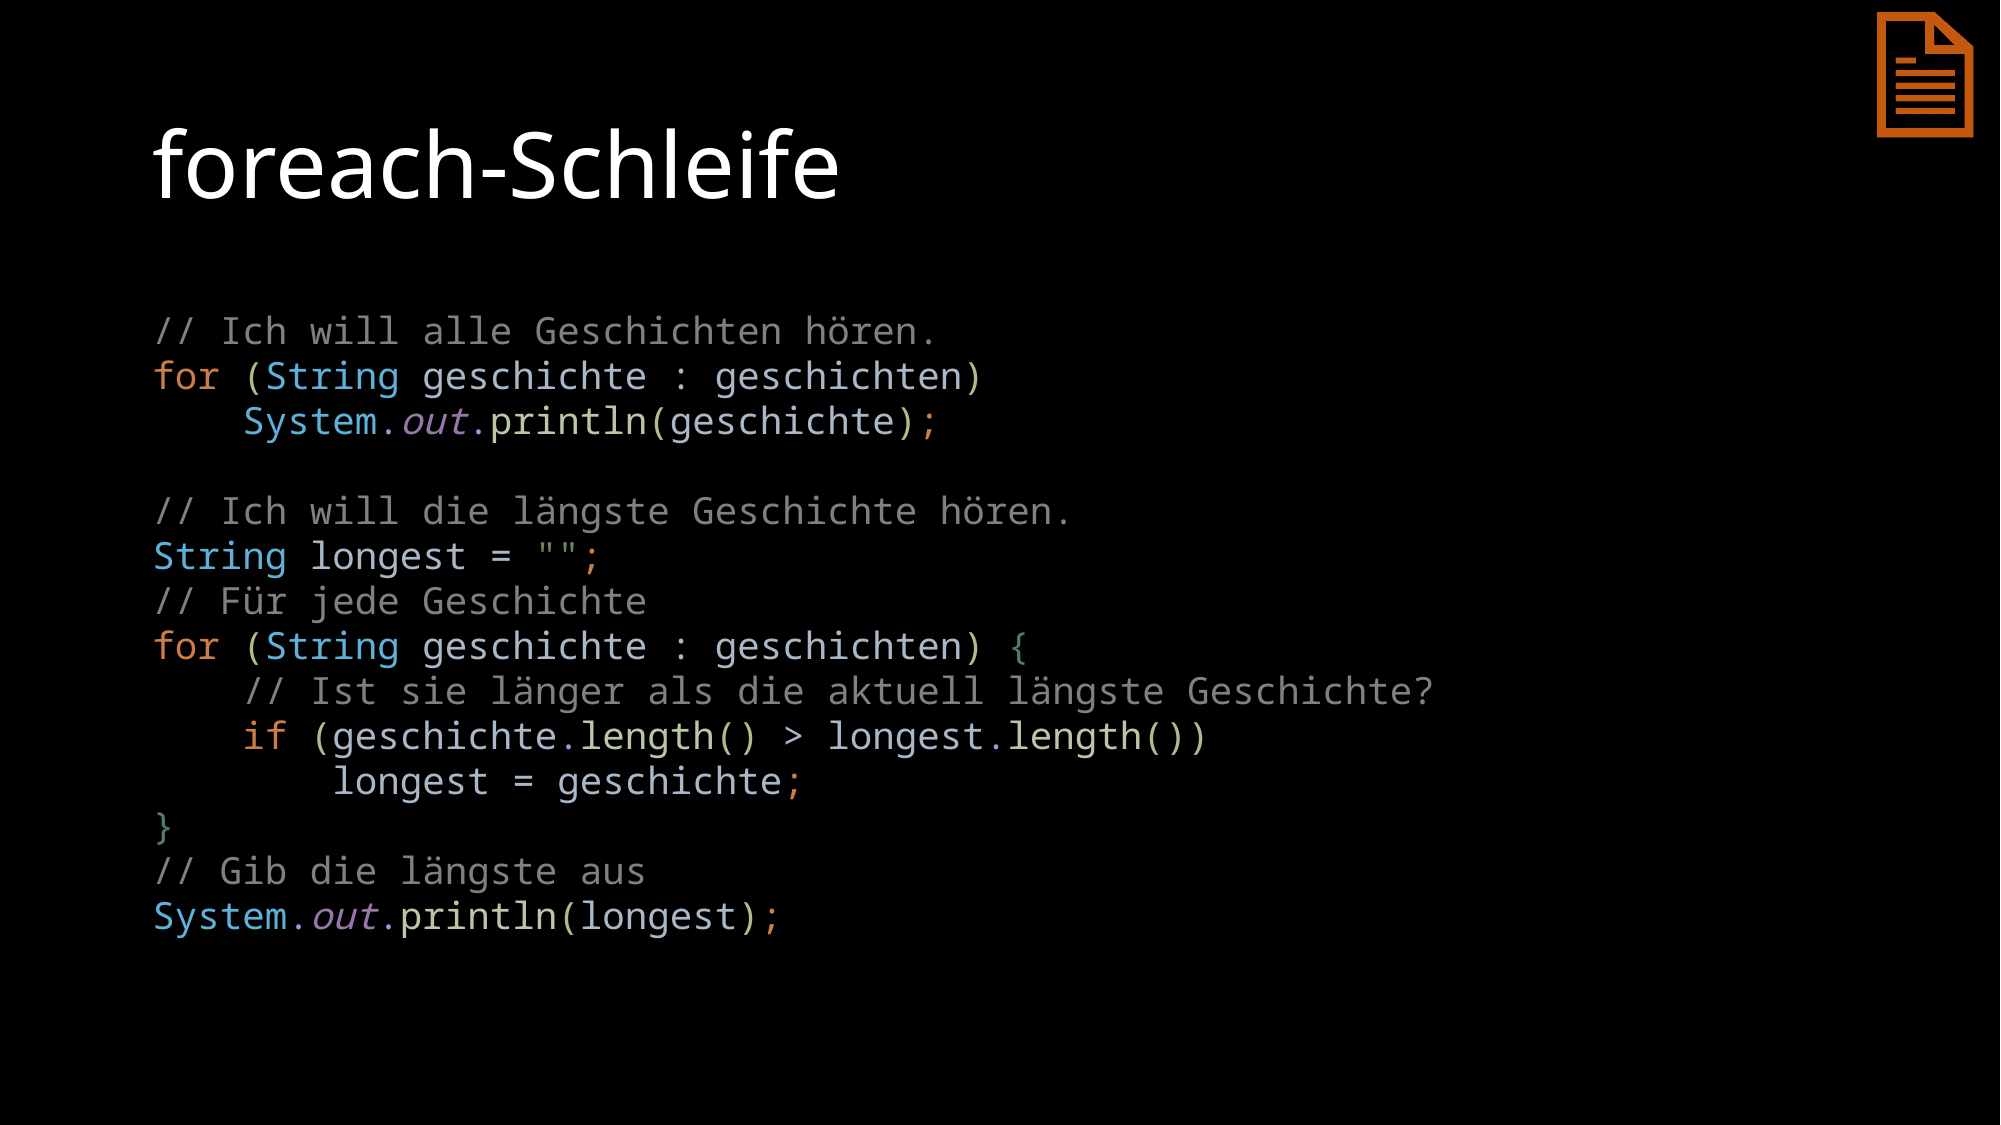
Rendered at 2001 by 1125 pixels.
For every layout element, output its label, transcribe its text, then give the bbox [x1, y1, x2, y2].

list // Ich will alle Geschichten hören. for (String geschichte : geschichten) System.out.println(geschichte); // Ich will die längste Geschichte hören. String longest = ""; // Für jede Geschichte for (String geschichte : geschichten) { // Ist sie länger als die aktuell längste Geschichte? if (geschichte.length() > longest.length()) longest = geschichte; } // Gib die längste aus System.out.println(longest); [137, 299, 1863, 1014]
picture [1849, 0, 2000, 150]
title foreach-Schleife [137, 59, 1863, 278]
